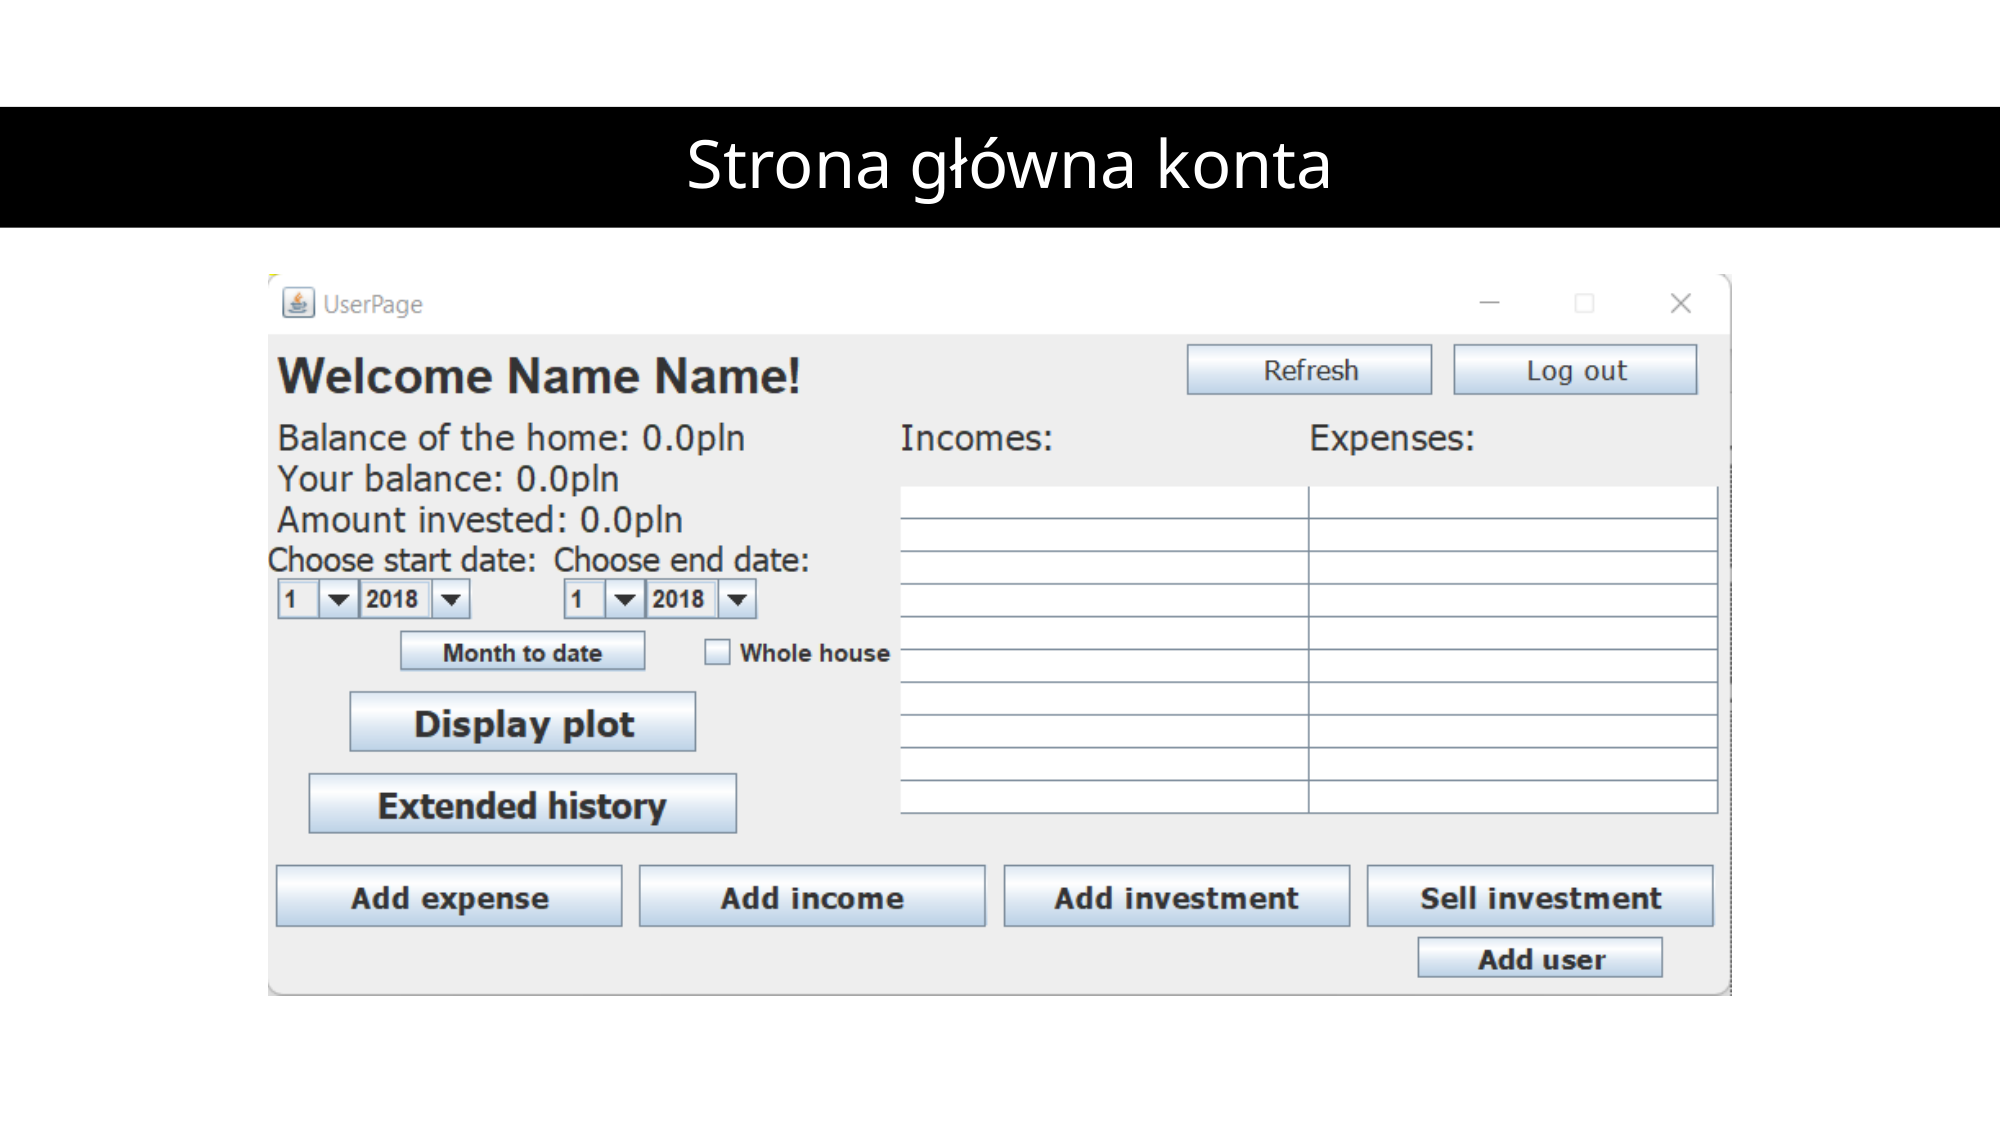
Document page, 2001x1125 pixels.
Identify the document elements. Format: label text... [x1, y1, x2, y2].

title Strona główna konta [91, 105, 1931, 228]
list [268, 274, 1732, 996]
text_box [0, 106, 2000, 229]
